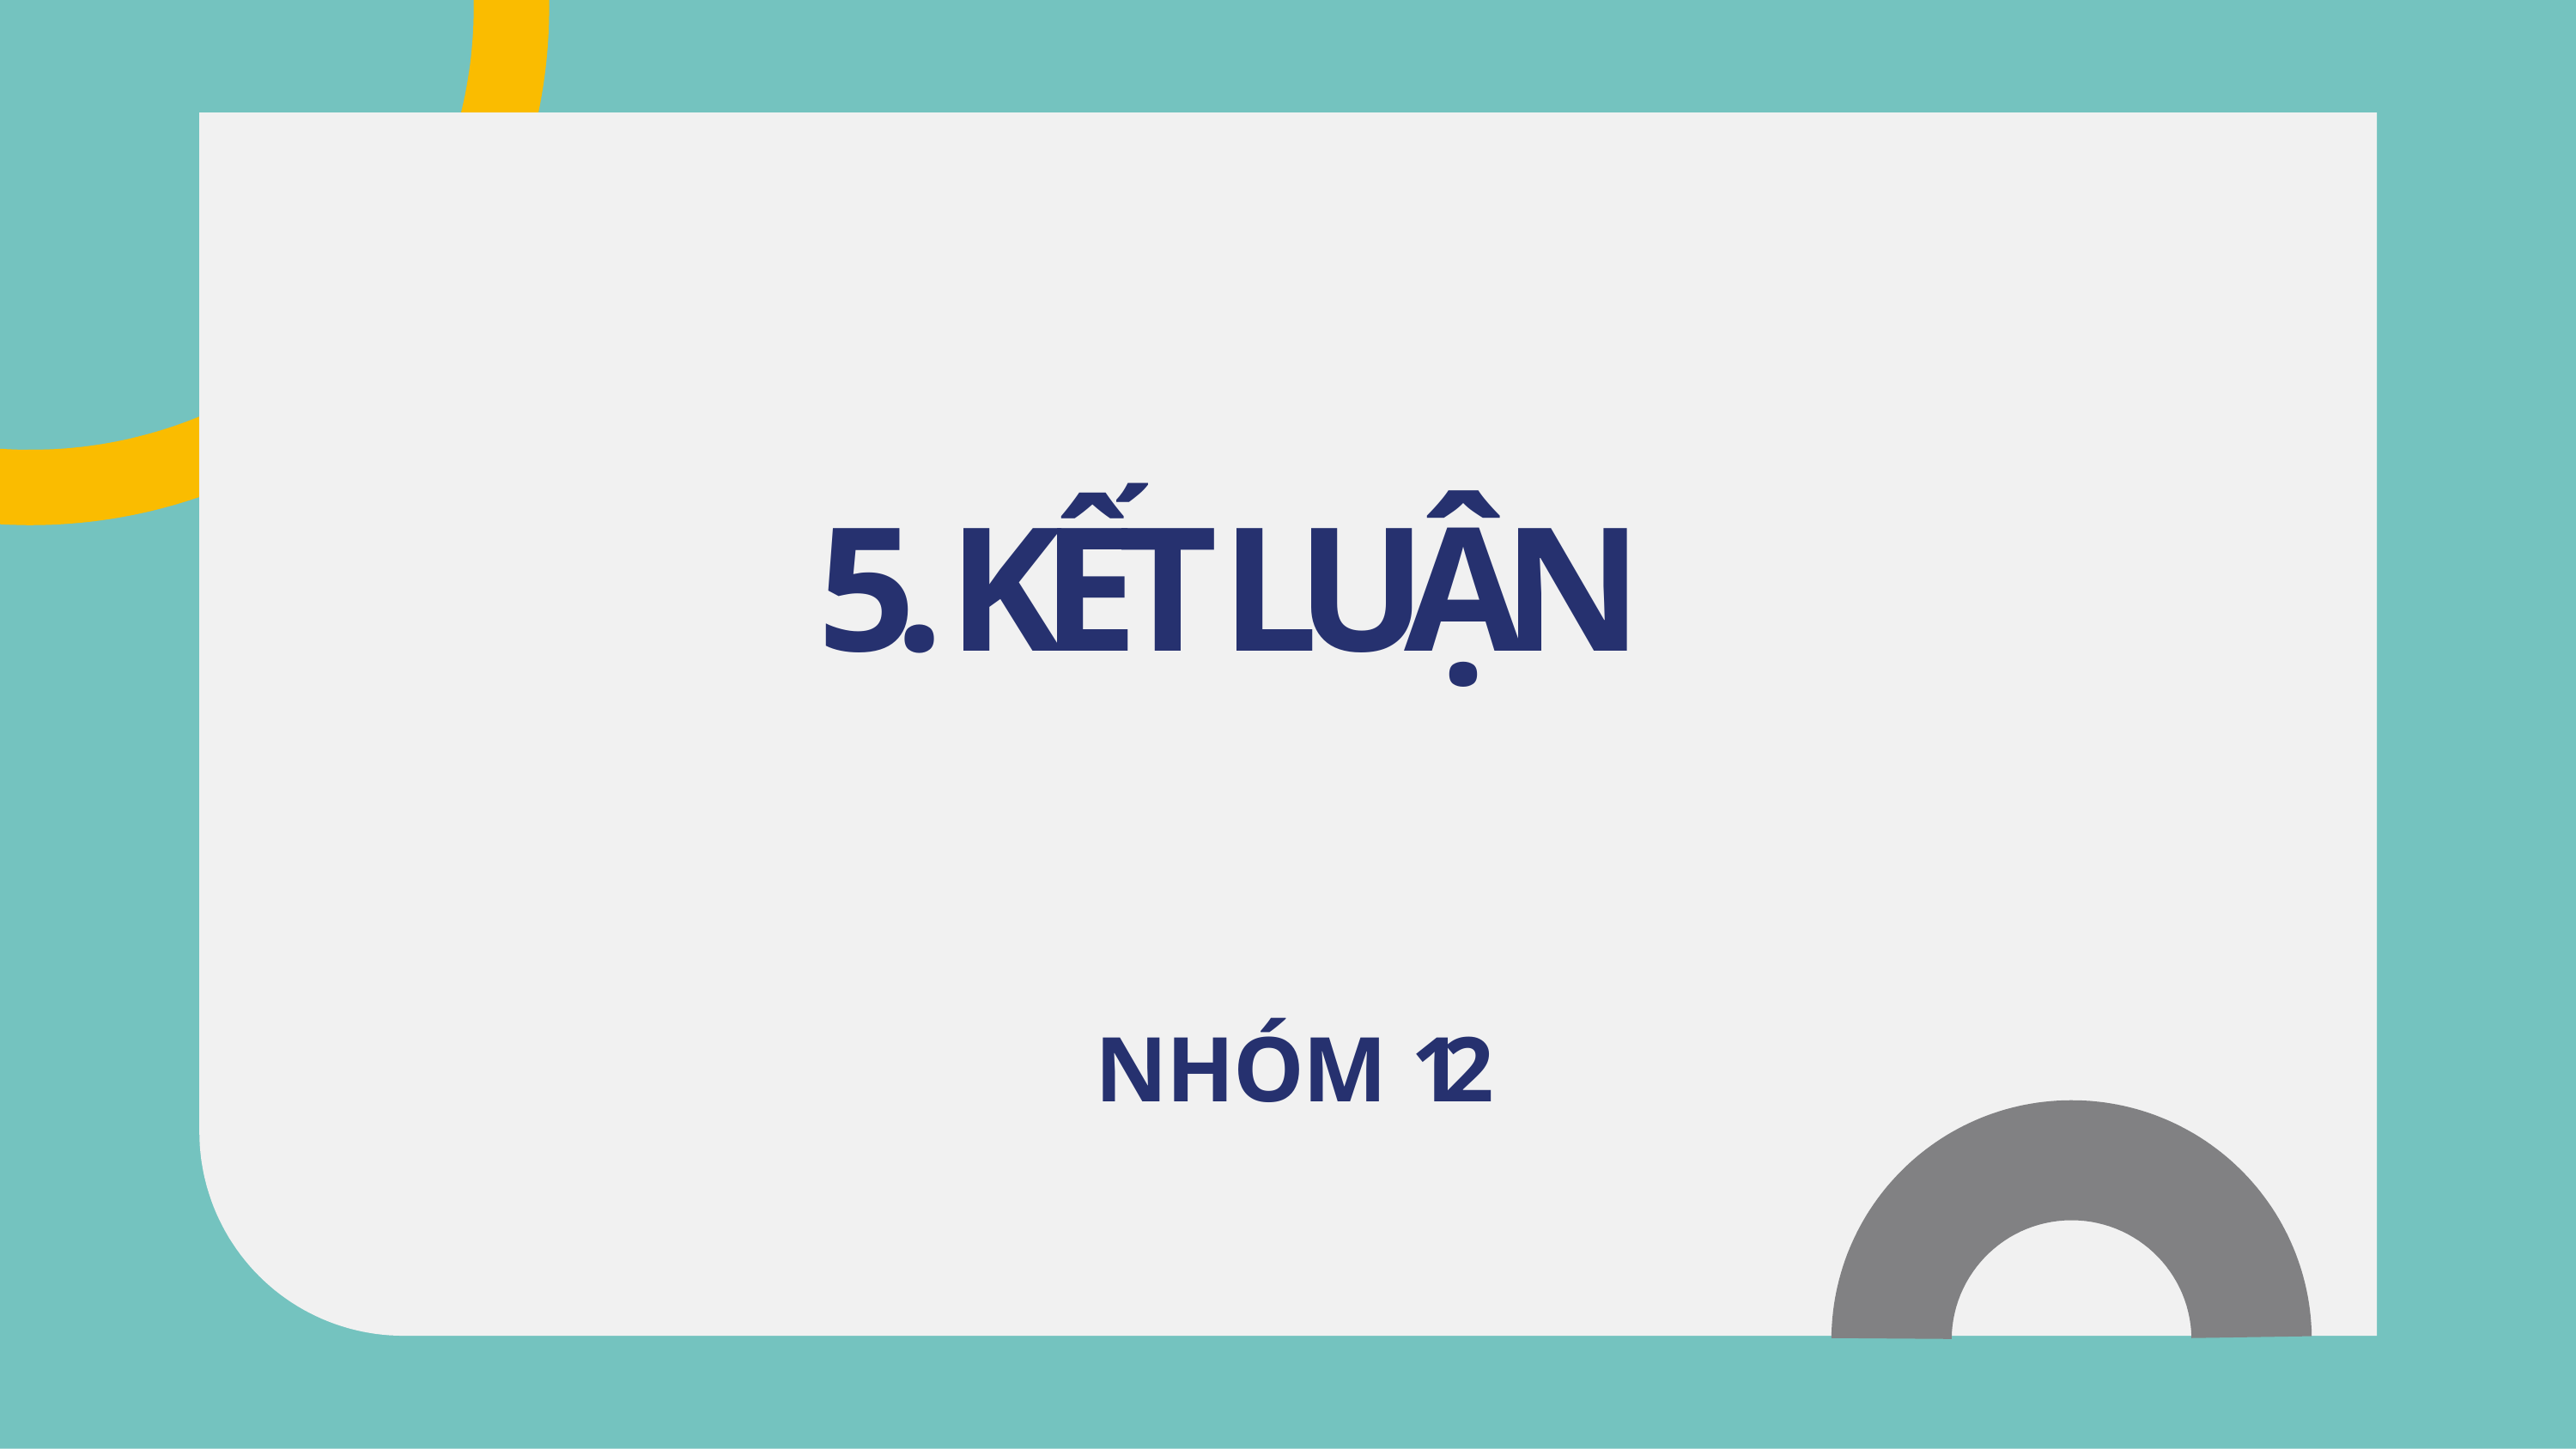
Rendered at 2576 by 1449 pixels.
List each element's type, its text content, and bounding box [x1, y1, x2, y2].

text_box 5. KẾT LUẬN [816, 477, 2340, 686]
text_box NHÓM 12 [1093, 1009, 1517, 1120]
